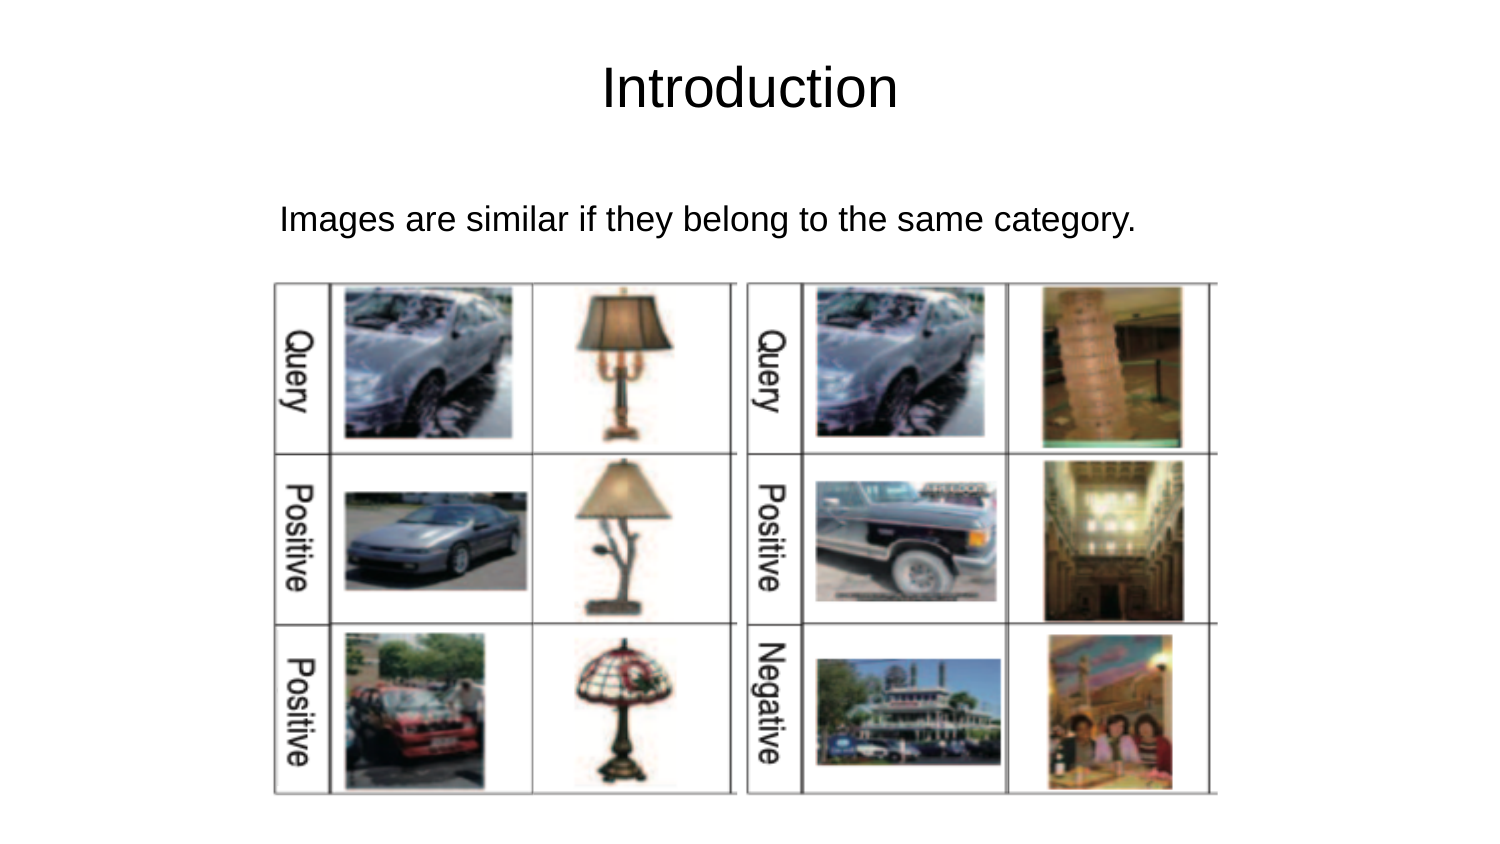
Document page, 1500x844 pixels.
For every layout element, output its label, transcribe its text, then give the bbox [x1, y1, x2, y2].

picture [264, 273, 1218, 805]
title Introduction [51, 41, 1449, 135]
text_box Images are similar if they belong to the same category. [264, 180, 1236, 254]
